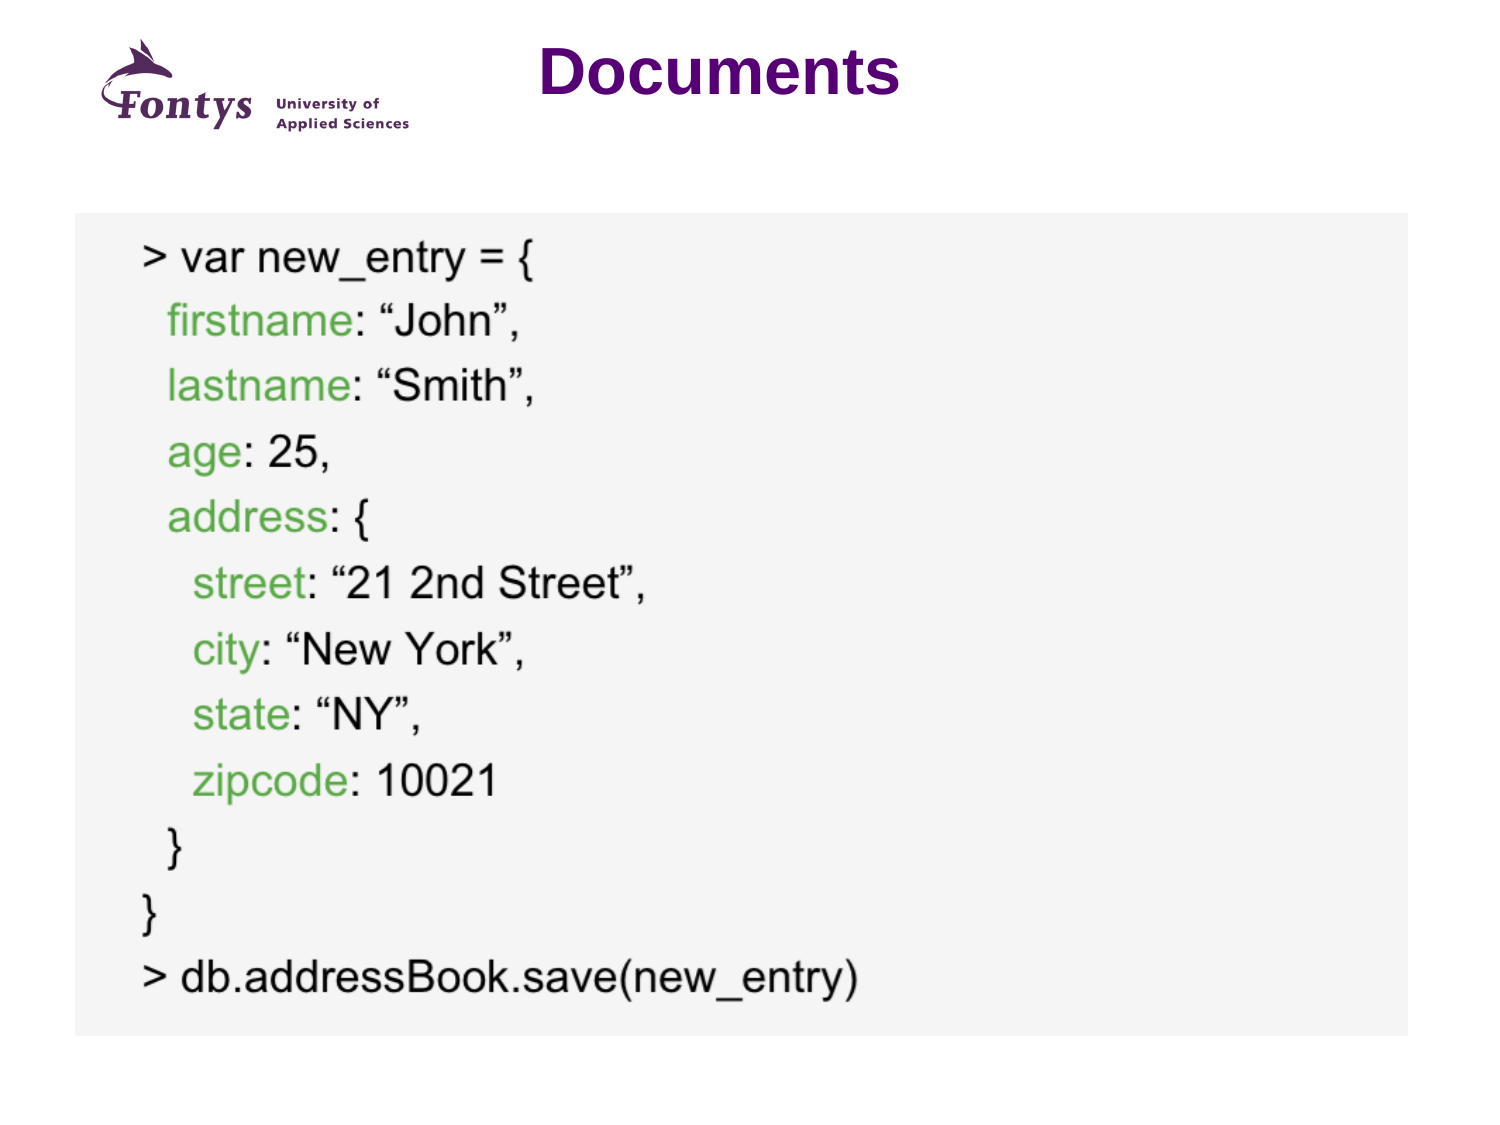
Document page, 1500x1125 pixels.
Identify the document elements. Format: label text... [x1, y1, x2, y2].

title Documents [75, 21, 1424, 255]
picture [0, 0, 1500, 1125]
